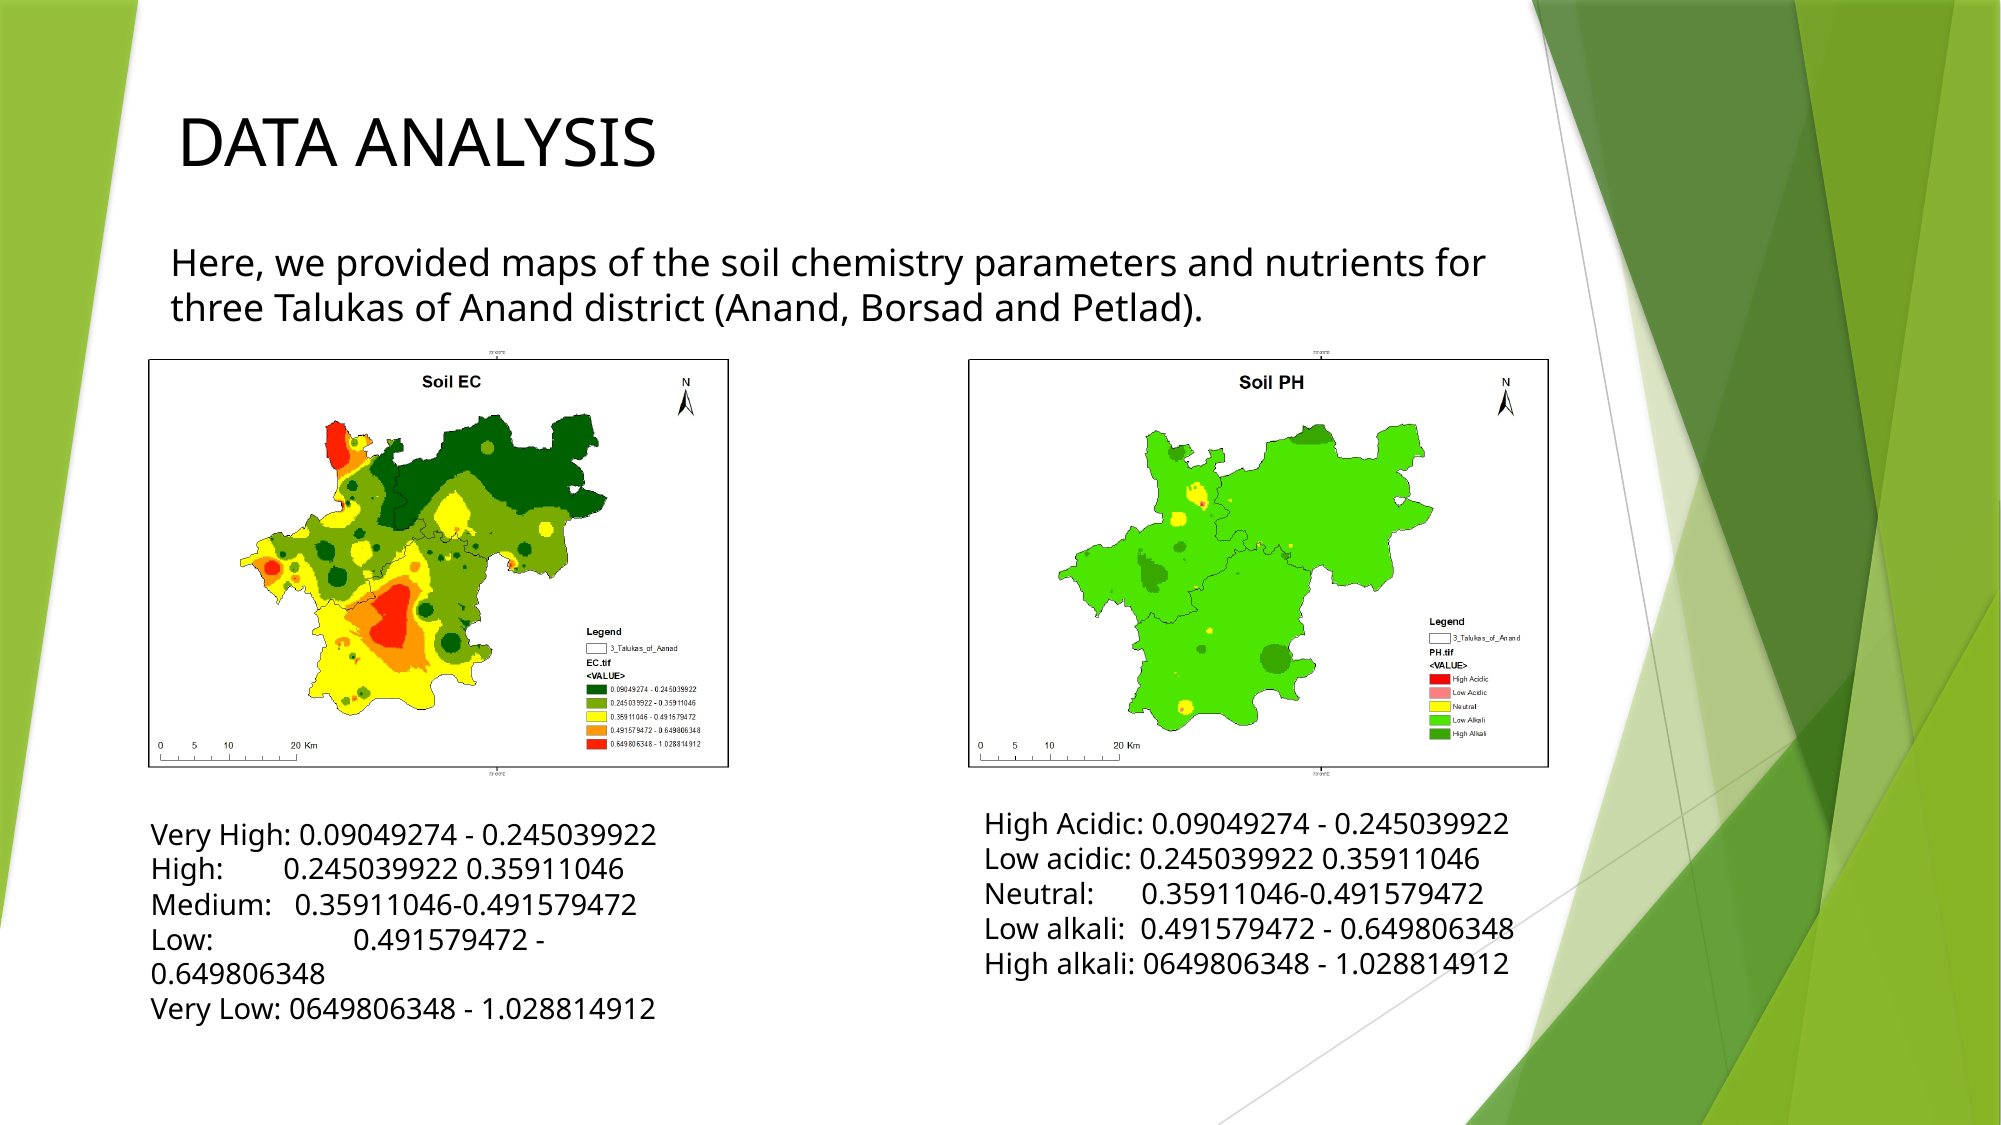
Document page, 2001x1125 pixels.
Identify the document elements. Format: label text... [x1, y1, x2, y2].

text_box Very High: 0.09049274 - 0.245039922 High: 0.245039922 0.35911046 Medium: 0.35911046-0.491579472 Low: 0.491579472 - 0.649806348 Very Low: 0649806348 - 1.028814912 [135, 808, 715, 1033]
picture [955, 347, 1562, 777]
picture [135, 347, 742, 777]
text_box DATA ANALYSIS [162, 92, 715, 188]
text_box Here, we provided maps of the soil chemistry parameters and nutrients for three Talukas of Anand district (Anand, Borsad and Petlad). [155, 231, 1590, 336]
text_box High Acidic: 0.09049274 - 0.245039922 Low acidic: 0.245039922 0.35911046 Neutral: 0.35911046-0.491579472 Low alkali: 0.491579472 - 0.649806348 High alkali: 0649806348 - 1.028814912 [969, 797, 1548, 988]
